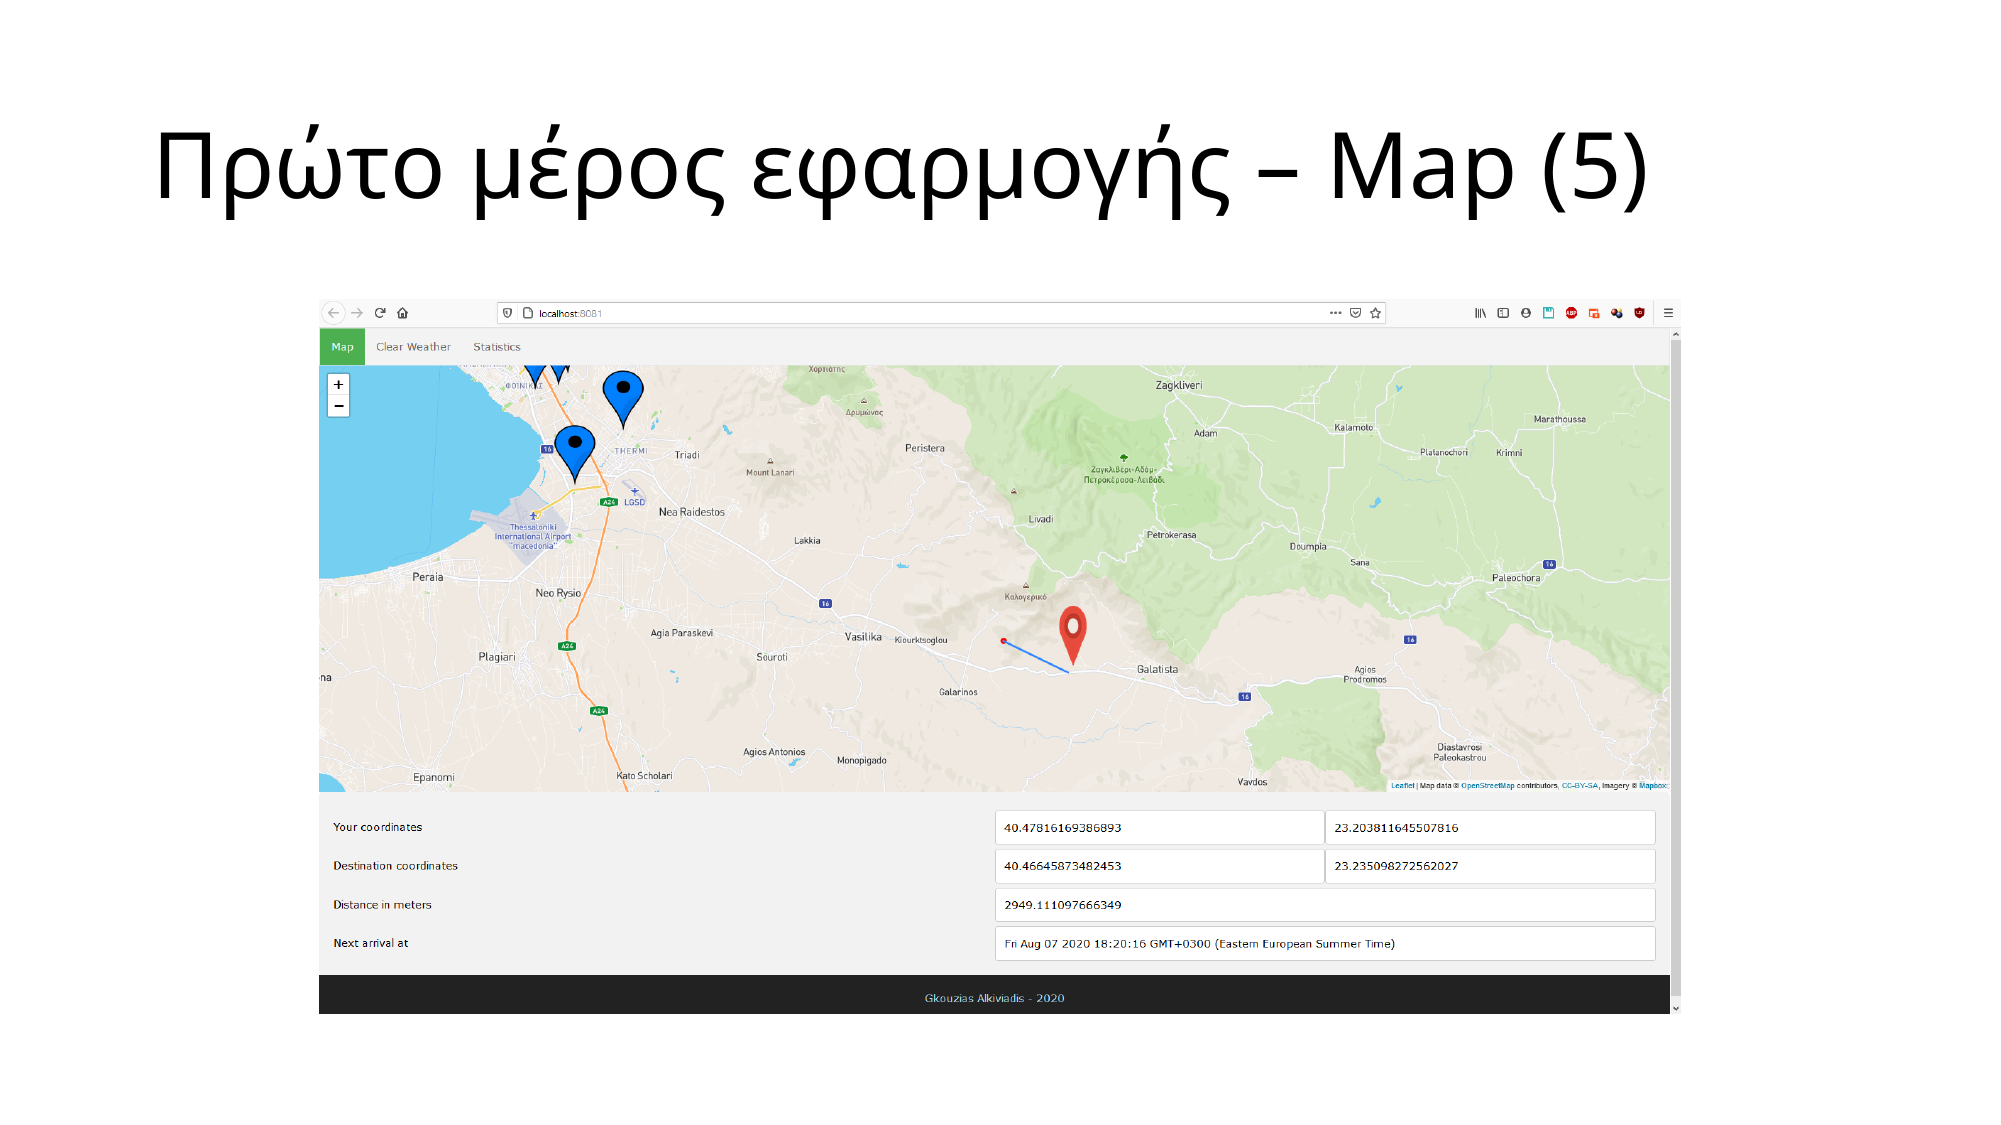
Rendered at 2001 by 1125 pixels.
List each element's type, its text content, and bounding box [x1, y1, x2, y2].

title Πρώτο μέρος εφαρμογής – Map (5) [137, 59, 1863, 278]
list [319, 299, 1681, 1014]
